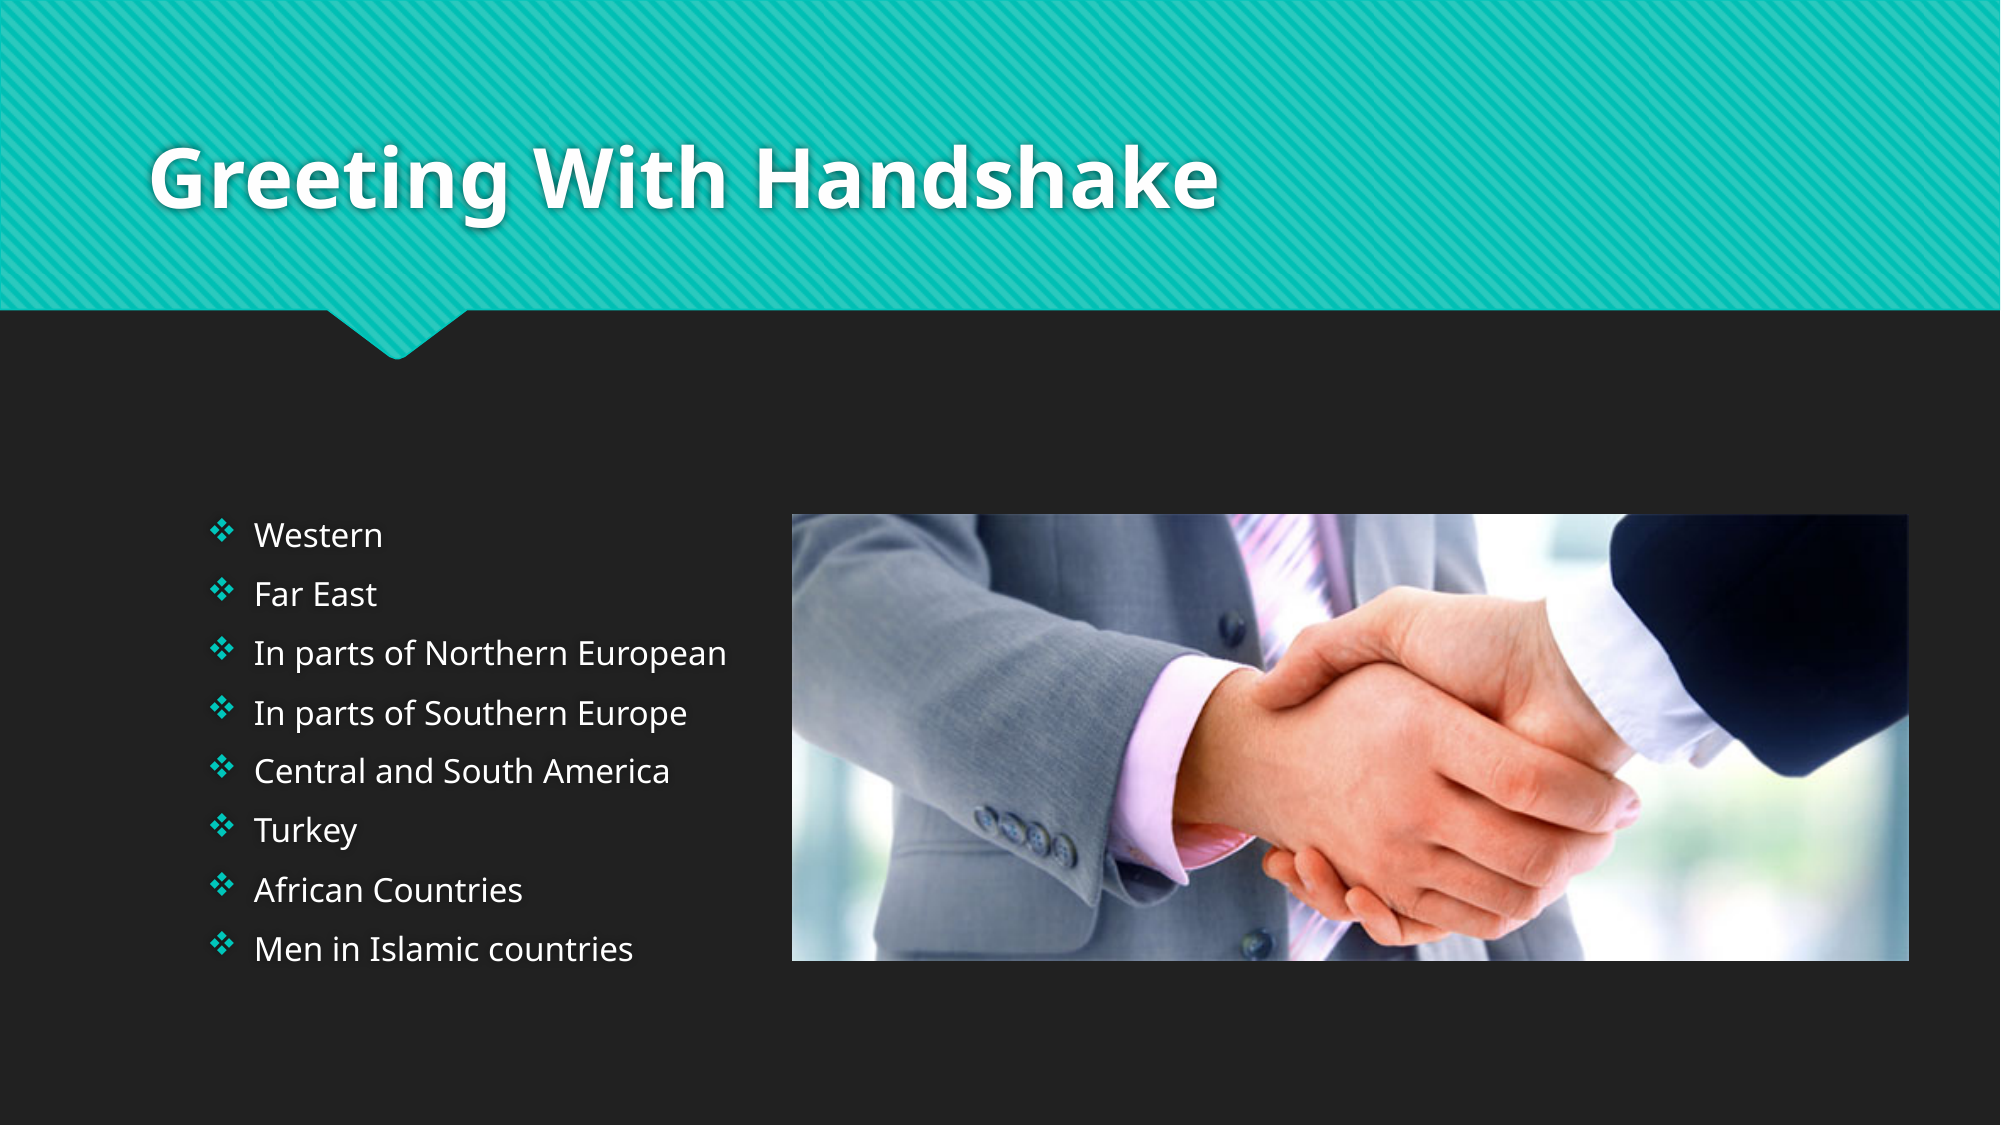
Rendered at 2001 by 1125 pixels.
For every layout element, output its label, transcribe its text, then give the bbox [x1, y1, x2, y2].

list Western Far East In parts of Northern European In parts of Southern Europe Central and South America Turkey African Countries Men in Islamic countries [117, 410, 778, 1008]
picture [792, 514, 1909, 961]
title Greeting With Handshake [132, 73, 1868, 233]
